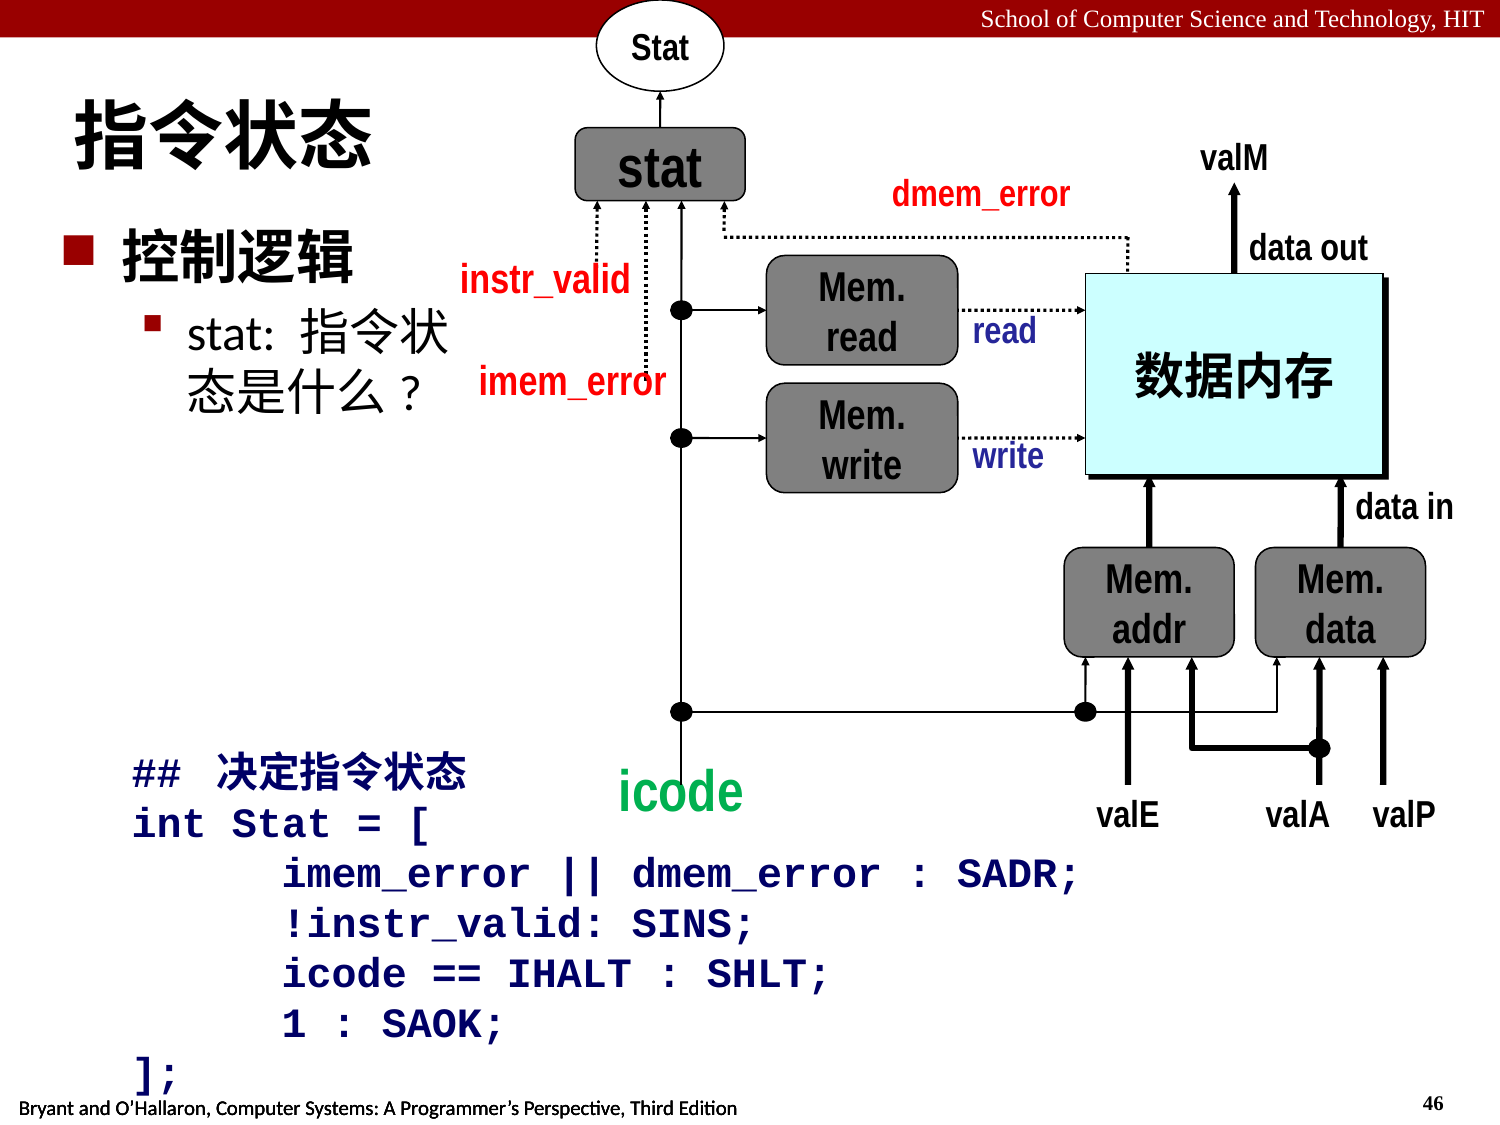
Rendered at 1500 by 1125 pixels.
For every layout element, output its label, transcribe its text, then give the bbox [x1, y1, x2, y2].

list 控制逻辑 stat: 指令状态是什么? [49, 212, 378, 627]
title 指令状态 [58, 71, 378, 197]
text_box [383, 0, 1500, 858]
text_box ## 决定指令状态 int Stat = [ imem_error || dmem_error : SADR; !instr_valid: SINS; icode == IHALT : SHLT; 1 : SAOK; ]; [124, 737, 1439, 1103]
